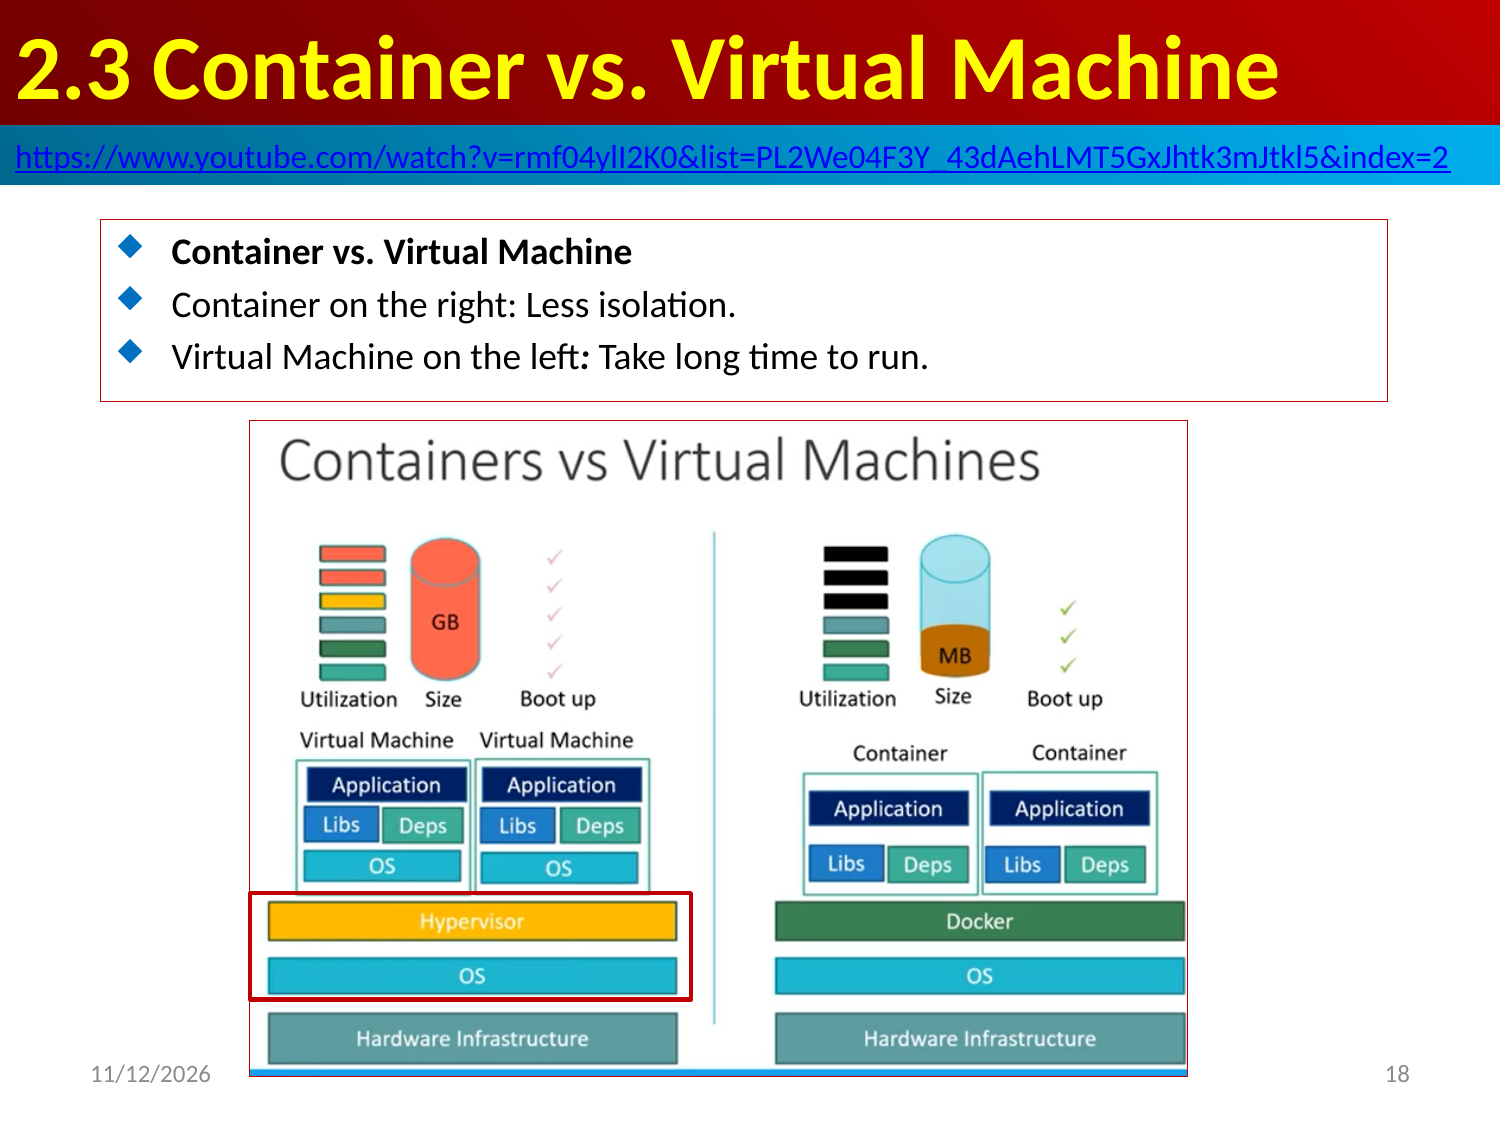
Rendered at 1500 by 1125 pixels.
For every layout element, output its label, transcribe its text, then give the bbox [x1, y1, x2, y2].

subtitle Container vs. Virtual Machine Container on the right: Less isolation. Virtual Machine on the left: Take long time to run. [100, 219, 1388, 402]
text_box https://www.youtube.com/watch?v=rmf04ylI2K0&list=PL2We04F3Y_43dAehLMT5GxJhtk3mJtkl5&index=2 [0, 125, 1500, 185]
title 2.3 Container vs. Virtual Machine [0, 0, 1500, 125]
picture [249, 420, 1188, 1069]
slide_number 18 [1074, 1042, 1425, 1103]
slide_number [75, 1042, 425, 1103]
